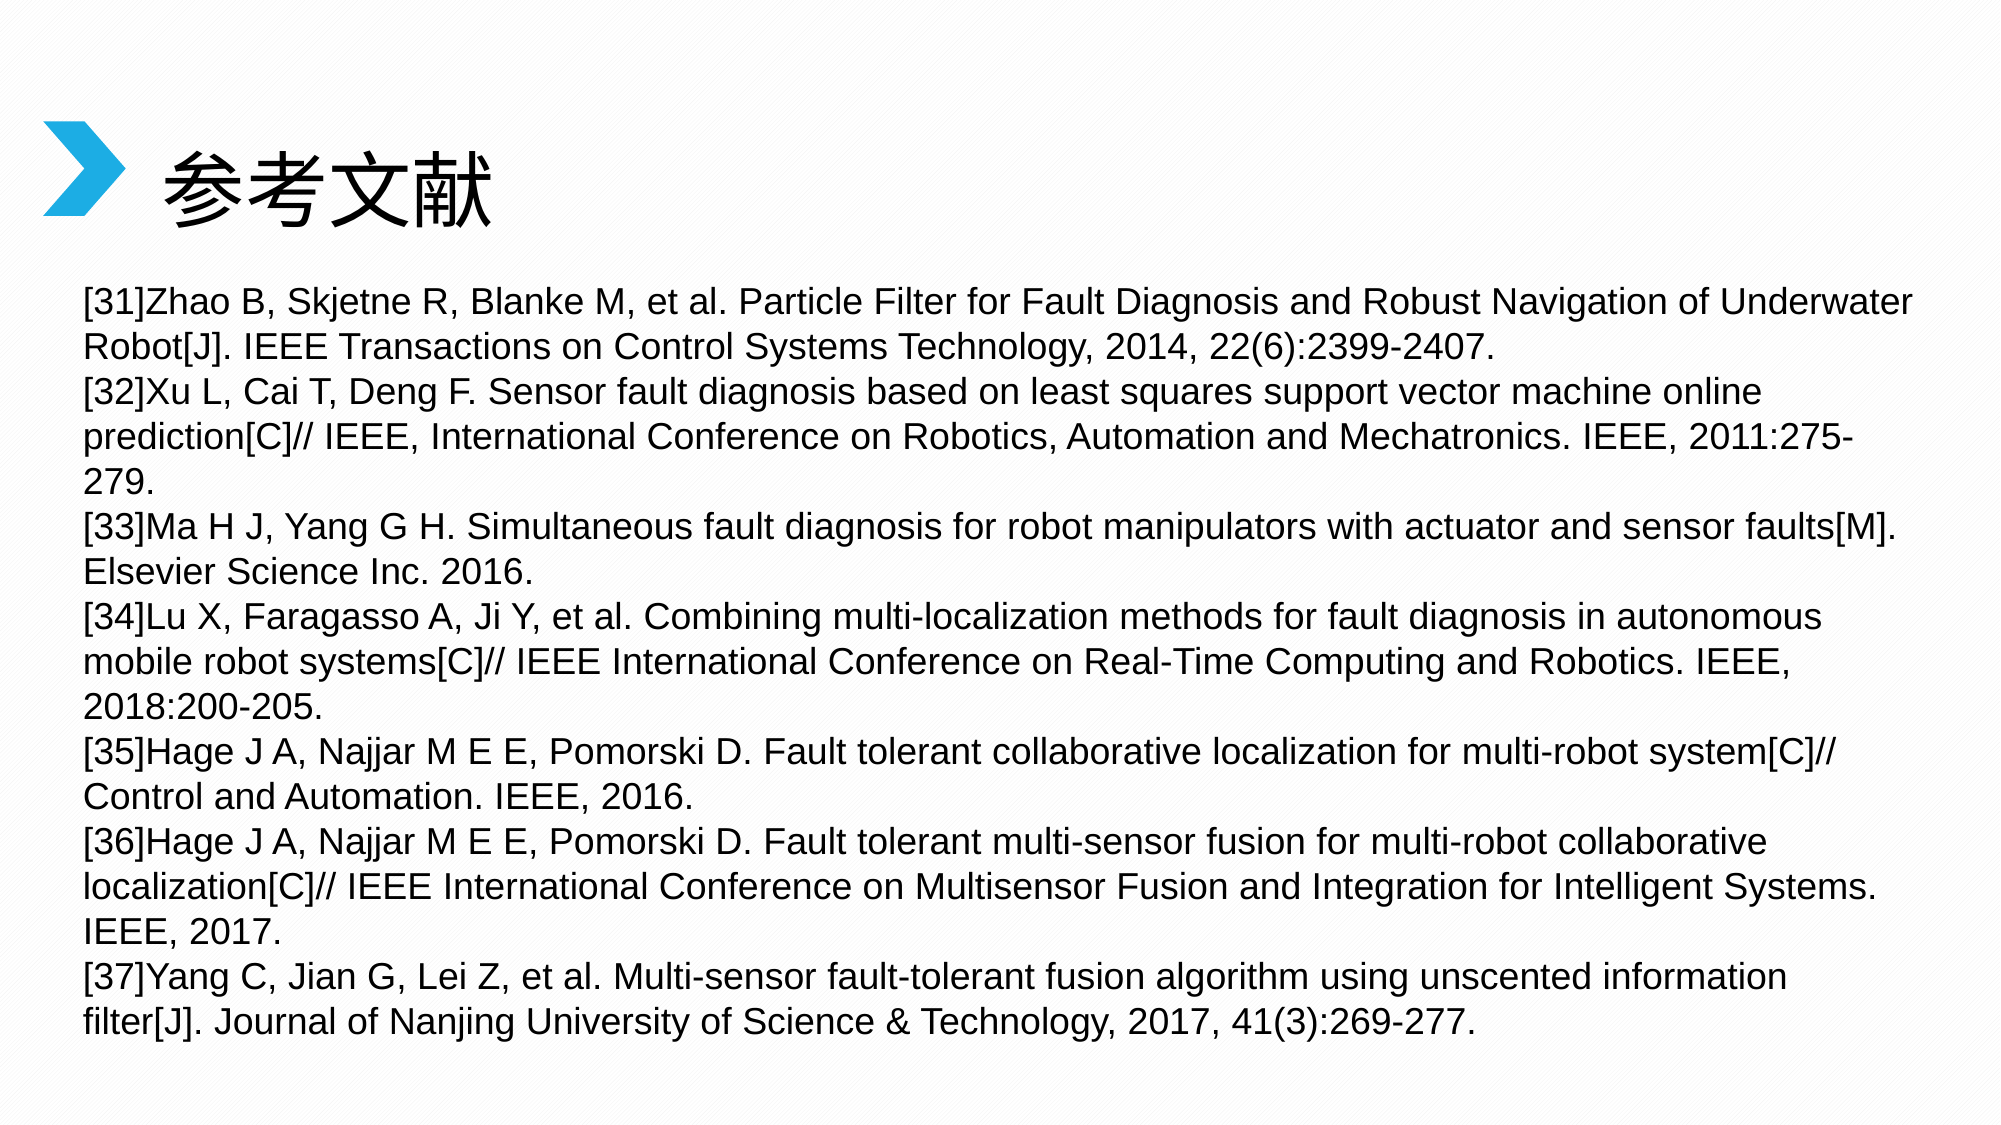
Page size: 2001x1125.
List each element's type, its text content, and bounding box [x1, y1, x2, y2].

text_box 参考文献 [147, 58, 1473, 268]
text_box [31]Zhao B, Skjetne R, Blanke M, et al. Particle Filter for Fault Diagnosis and Robust Navigation of Underwater Robot[J]. IEEE Transactions on Control Systems Technology, 2014, 22(6):2399-2407. [32]Xu L, Cai T, Deng F. Sensor fault diagnosis based on least squares support vector machine online prediction[C]// IEEE, International Conference on Robotics, Automation and Mechatronics. IEEE, 2011:275-279. [33]Ma H J, Yang G H. Simultaneous fault diagnosis for robot manipulators with actuator and sensor faults[M]. Elsevier Science Inc. 2016. [34]Lu X, Faragasso A, Ji Y, et al. Combining multi-localization methods for fault diagnosis in autonomous mobile robot systems[C]// IEEE International Conference on Real-Time Computing and Robotics. IEEE, 2018:200-205. [35]Hage J A, Najjar M E E, Pomorski D. Fault tolerant collaborative localization for multi-robot system[C]// Control and Automation. IEEE, 2016. [36]Hage J A, Najjar M E E, Pomorski D. Fault tolerant multi-sensor fusion for multi-robot collaborative localization[C]// IEEE International Conference on Multisensor Fusion and Integration for Intelligent Systems. IEEE, 2017. [37]Yang C, Jian G, Lei Z, et al. Multi-sensor fault-tolerant fusion algorithm using unscented information filter[J]. Journal of Nanjing University of Science & Technology, 2017, 41(3):269-277. [68, 269, 1934, 1095]
